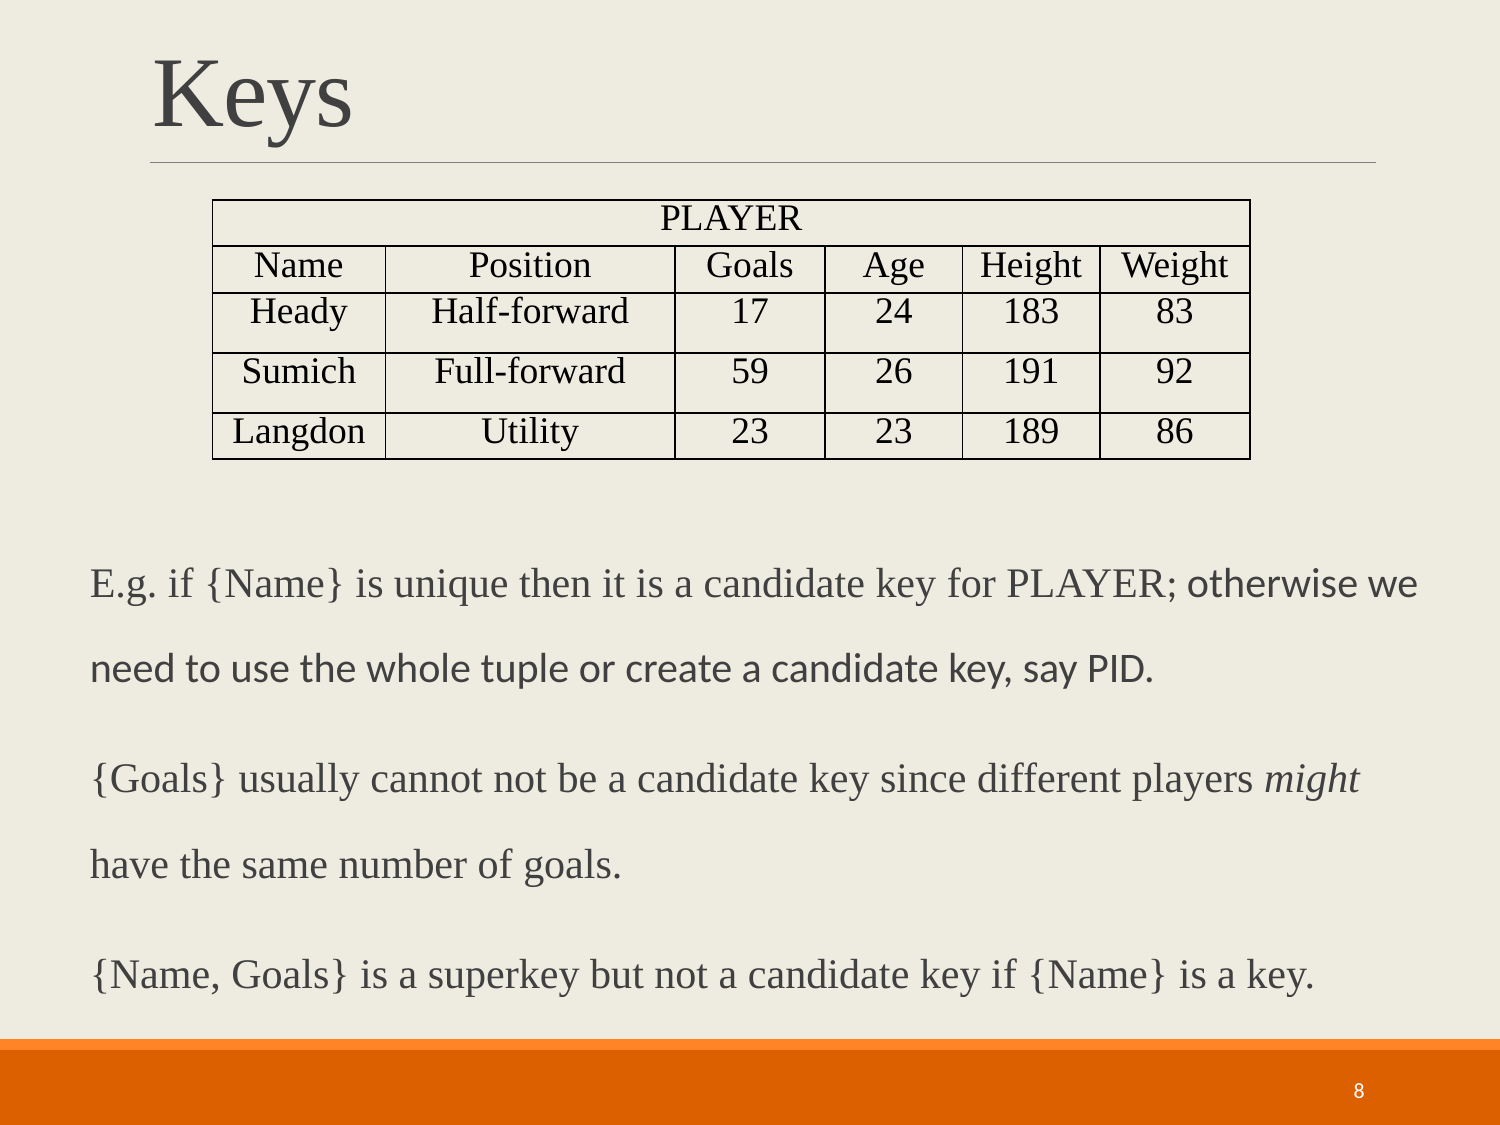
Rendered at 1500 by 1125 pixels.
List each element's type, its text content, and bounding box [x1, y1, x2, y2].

table_cell Name [213, 247, 385, 292]
table_cell Sumich [213, 354, 385, 412]
table_cell Weight [1101, 247, 1249, 292]
table_cell Langdon [213, 414, 385, 458]
table_cell Position [386, 247, 674, 292]
table_cell Goals [676, 247, 824, 292]
table_cell 23 [676, 414, 824, 458]
table_cell Utility [386, 414, 674, 458]
table_cell 23 [826, 414, 962, 458]
slide_number 8 [1218, 1059, 1380, 1120]
table_cell 183 [963, 294, 1099, 352]
table_cell 17 [676, 294, 824, 352]
table_cell 83 [1101, 294, 1249, 352]
table_cell Heady [213, 294, 385, 352]
table_cell 92 [1101, 354, 1249, 412]
table_cell 24 [826, 294, 962, 352]
table_cell 59 [676, 354, 824, 412]
table_header PLAYER [213, 201, 1249, 245]
table_cell 191 [963, 354, 1099, 412]
list E.g. if {Name} is unique then it is a candidate key for PLAYER; otherwise we need to use the whole tuple or create a candidate key, say PID. {Goals} usually cannot not be a candidate key since different players might have the same number of goals. {Name, Goals} is a superkey but not a candidate key if {Name} is a key. [75, 512, 1425, 1013]
table_cell Age [826, 247, 962, 292]
title Keys [137, 37, 1500, 153]
table_cell Full-forward [386, 354, 674, 412]
table_cell 189 [963, 414, 1099, 458]
table_cell Height [963, 247, 1099, 292]
table_cell Half-forward [386, 294, 674, 352]
table_cell 86 [1101, 414, 1249, 458]
table_cell 26 [826, 354, 962, 412]
